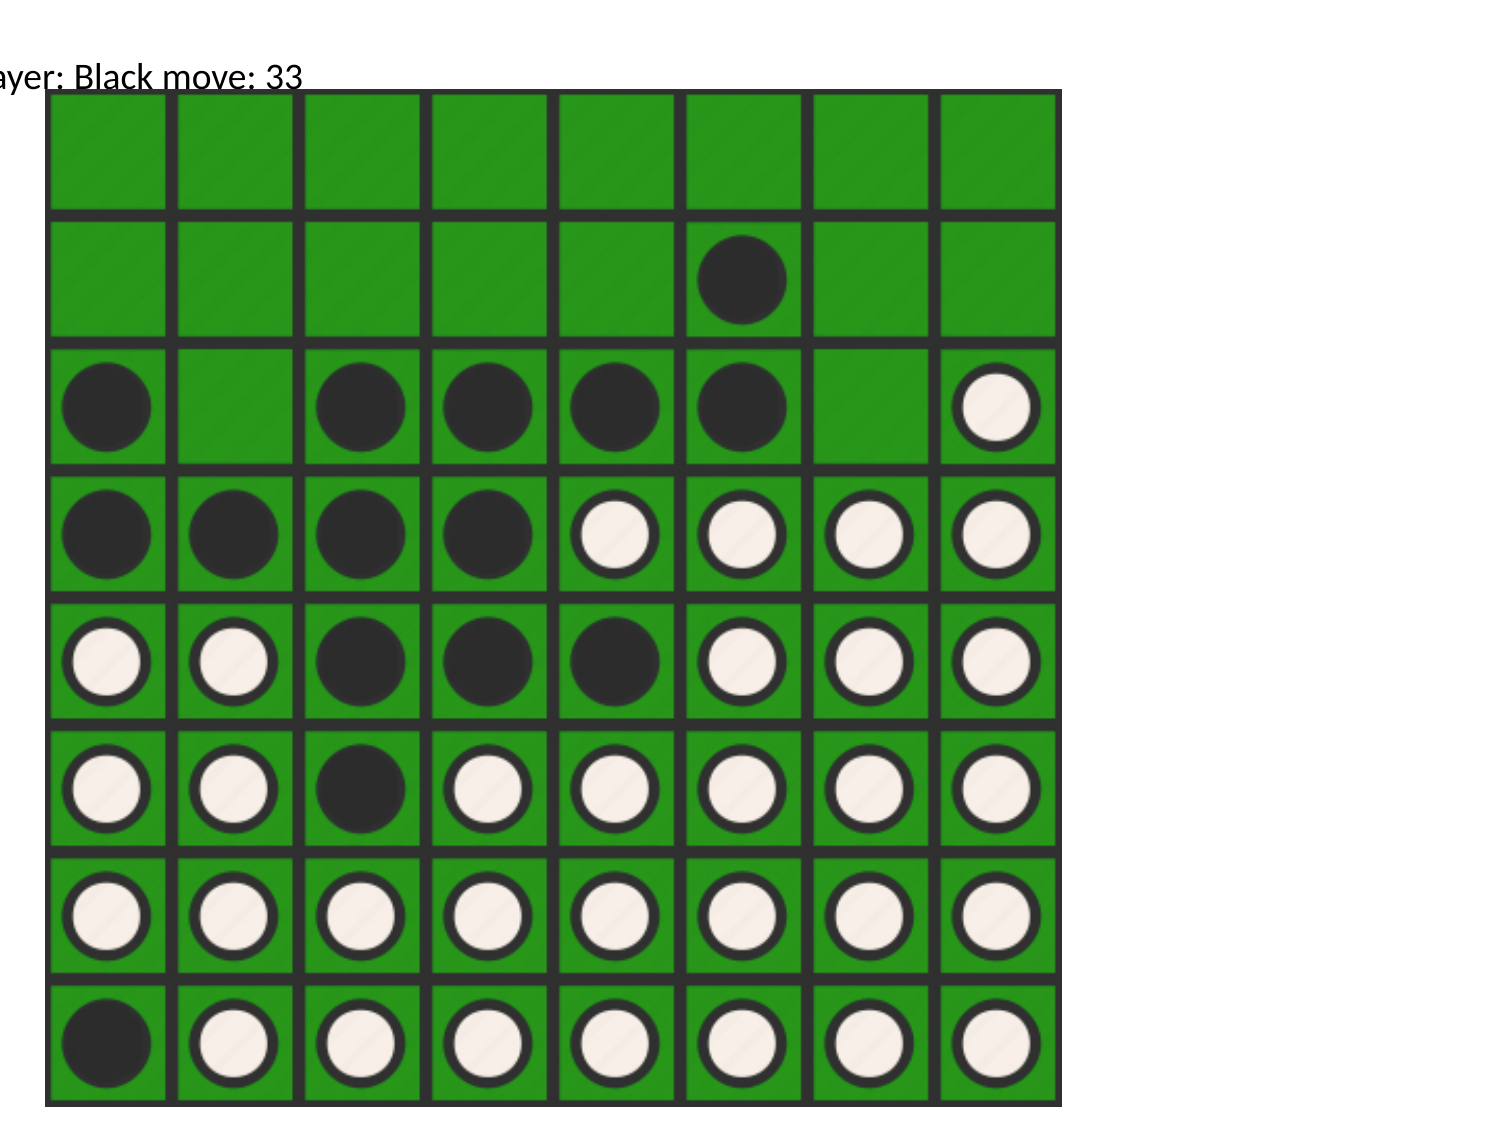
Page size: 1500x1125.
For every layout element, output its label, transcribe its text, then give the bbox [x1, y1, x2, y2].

text_box turn: 43 player: Black move: 33 [0, 44, 319, 105]
picture [44, 89, 1062, 1107]
